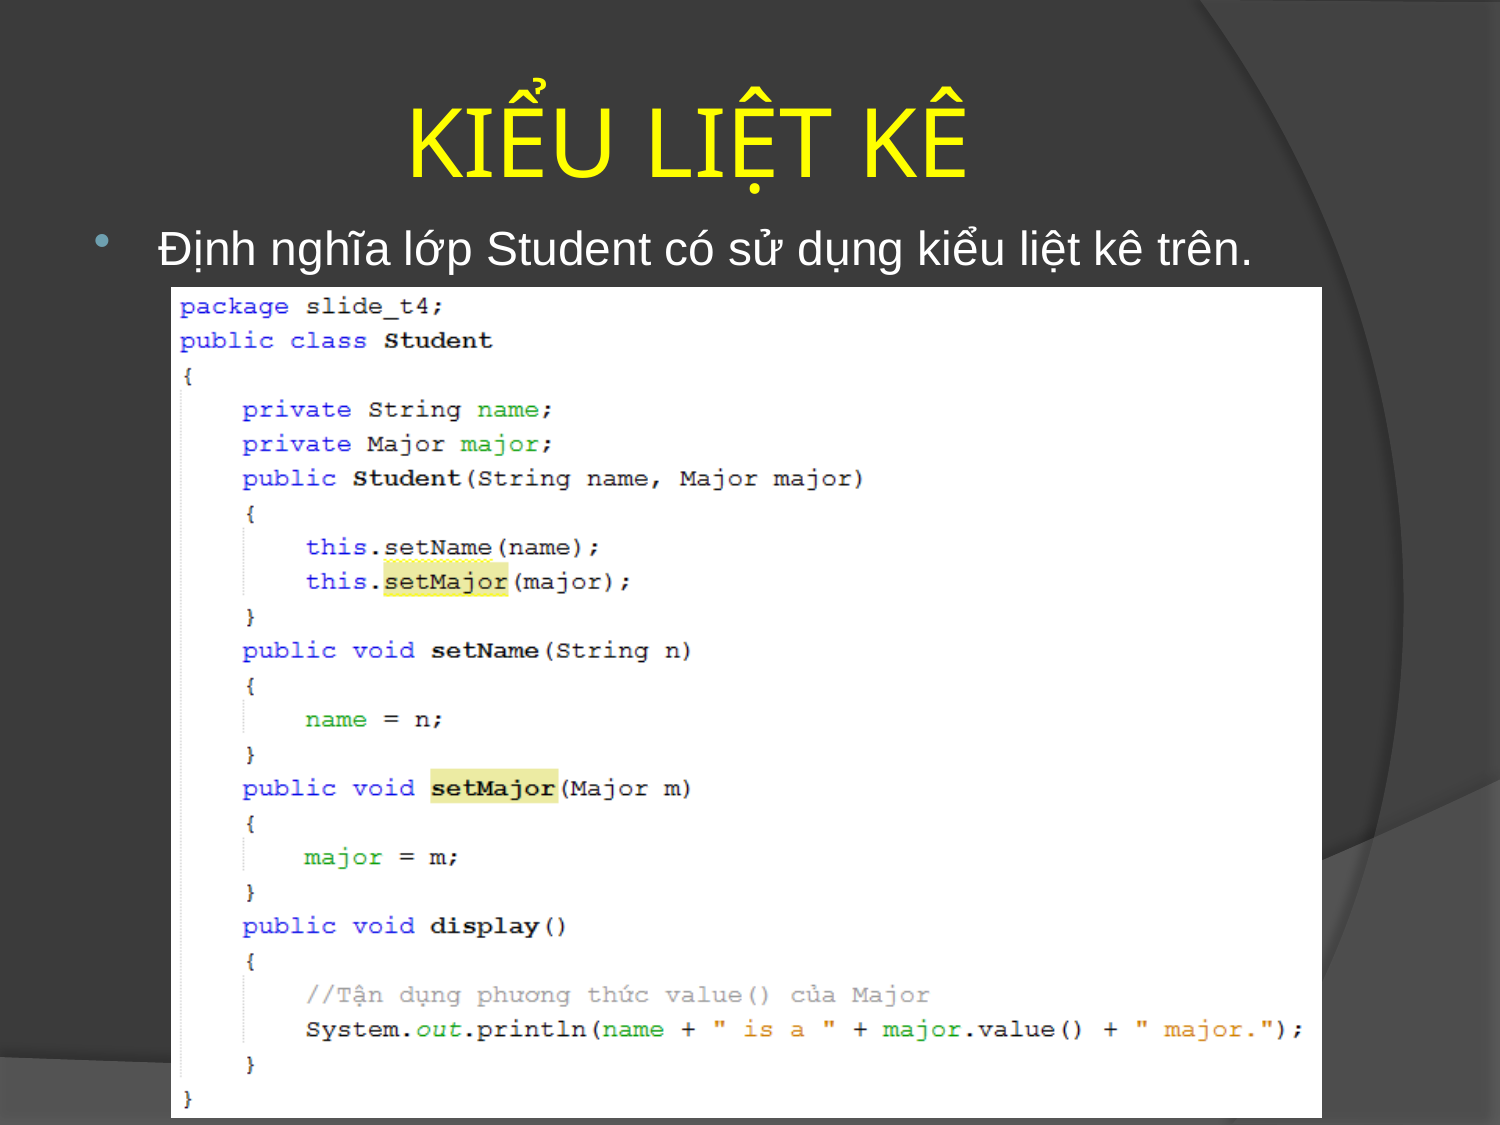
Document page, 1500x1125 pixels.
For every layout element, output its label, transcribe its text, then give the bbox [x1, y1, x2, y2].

title KIỂU LIỆT KÊ [75, 45, 1300, 209]
picture [170, 287, 1322, 1118]
list Định nghĩa lớp Student có sử dụng kiểu liệt kê trên. [75, 209, 1300, 953]
